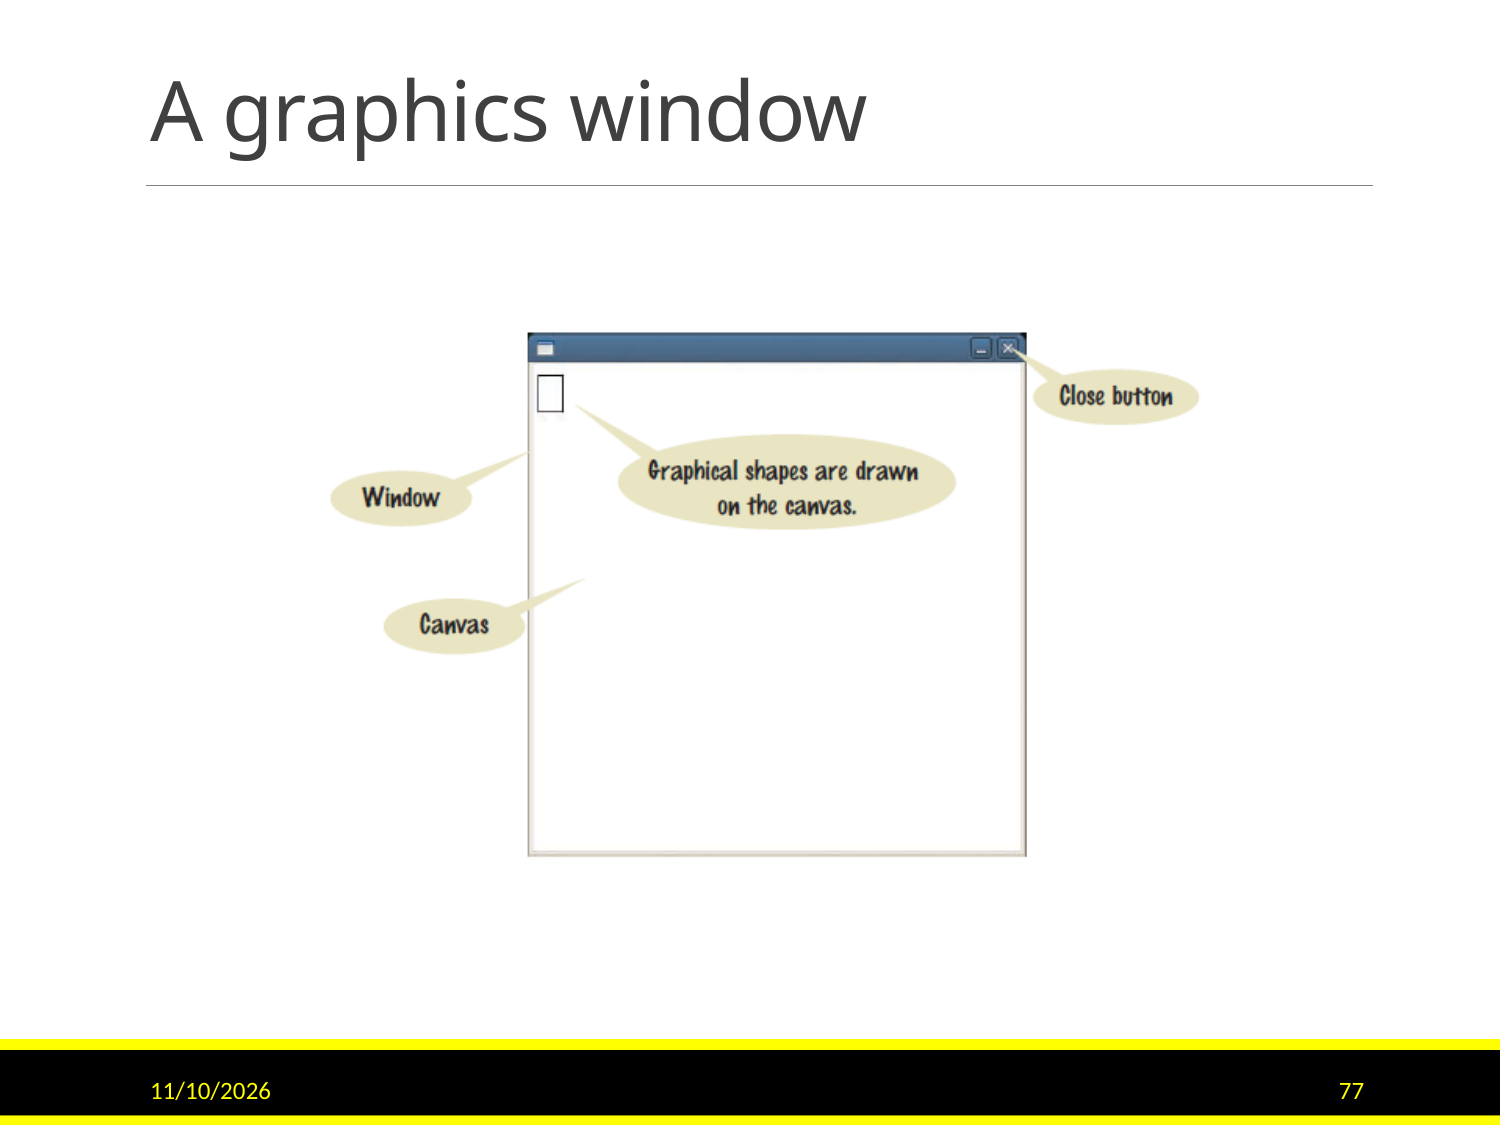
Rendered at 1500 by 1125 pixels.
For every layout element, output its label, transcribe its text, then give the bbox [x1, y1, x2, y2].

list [297, 303, 1210, 866]
slide_number 77 [1218, 1059, 1380, 1120]
title A graphics window [135, 47, 1373, 167]
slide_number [135, 1059, 440, 1120]
